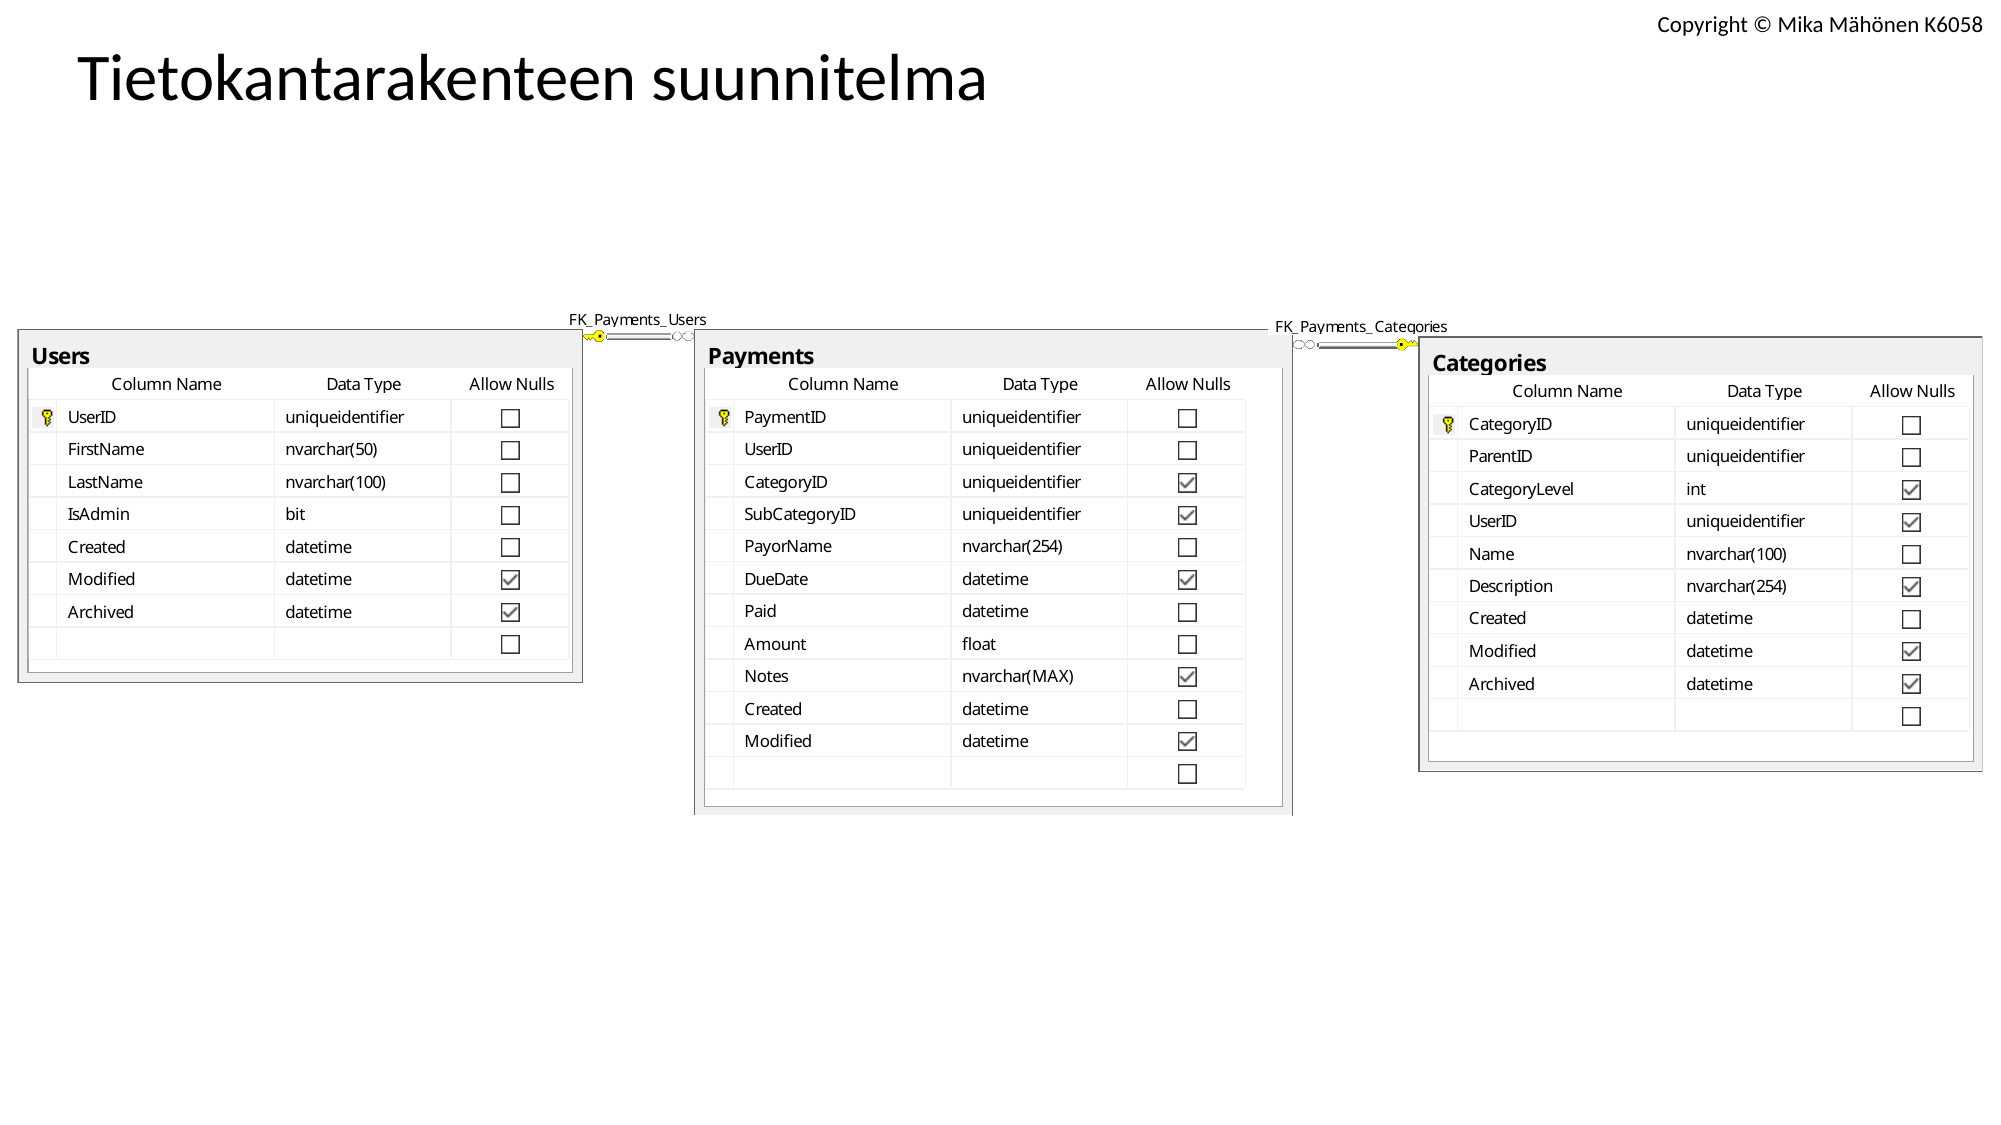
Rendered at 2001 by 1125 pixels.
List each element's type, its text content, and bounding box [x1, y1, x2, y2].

text_box Copyright © Mika Mähönen K6058 [1642, 2, 1999, 45]
picture [17, 309, 1983, 816]
text_box Tietokantarakenteen suunnitelma [62, 26, 1004, 121]
